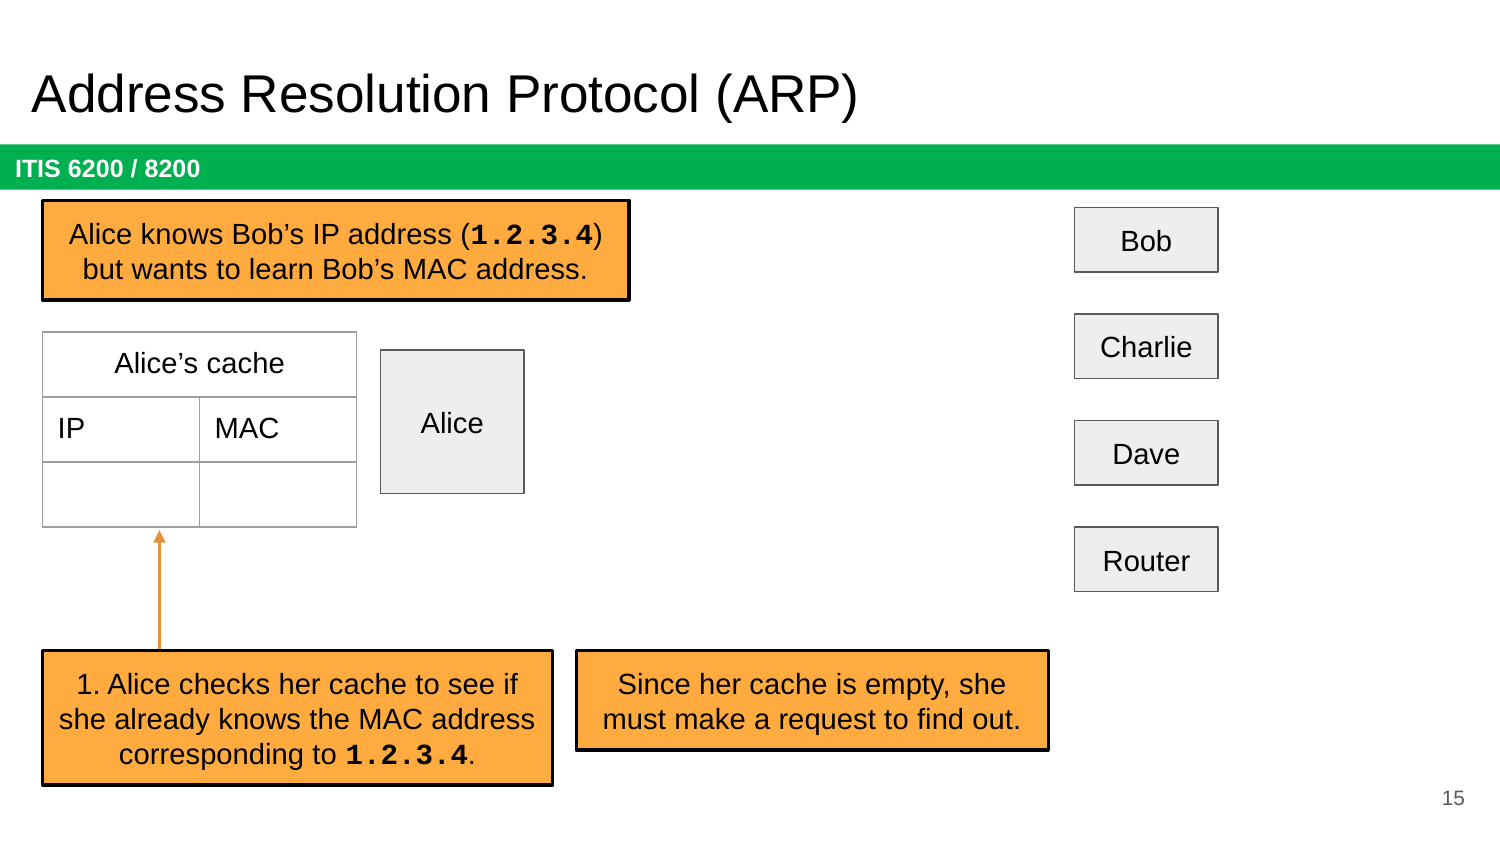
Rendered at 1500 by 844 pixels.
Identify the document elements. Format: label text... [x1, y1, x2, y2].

text_box Charlie [1074, 313, 1219, 379]
text_box Bob [1074, 207, 1219, 272]
text_box Alice knows Bob’s IP address (1.2.3.4) but wants to learn Bob’s MAC address. [42, 200, 629, 301]
table_cell [200, 463, 356, 526]
table_cell MAC [200, 398, 356, 461]
table_header Alice’s cache [43, 333, 356, 396]
text_box Router [1074, 527, 1219, 592]
text_box Dave [1074, 420, 1219, 486]
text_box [42, 529, 553, 787]
text_box Alice [380, 350, 525, 494]
text_box Since her cache is empty, she must make a request to find out. [576, 650, 1049, 751]
table_cell IP [43, 398, 199, 461]
title Address Resolution Protocol (ARP) [16, 44, 1415, 139]
slide_number 15 [1389, 764, 1480, 830]
table_cell [43, 463, 199, 526]
